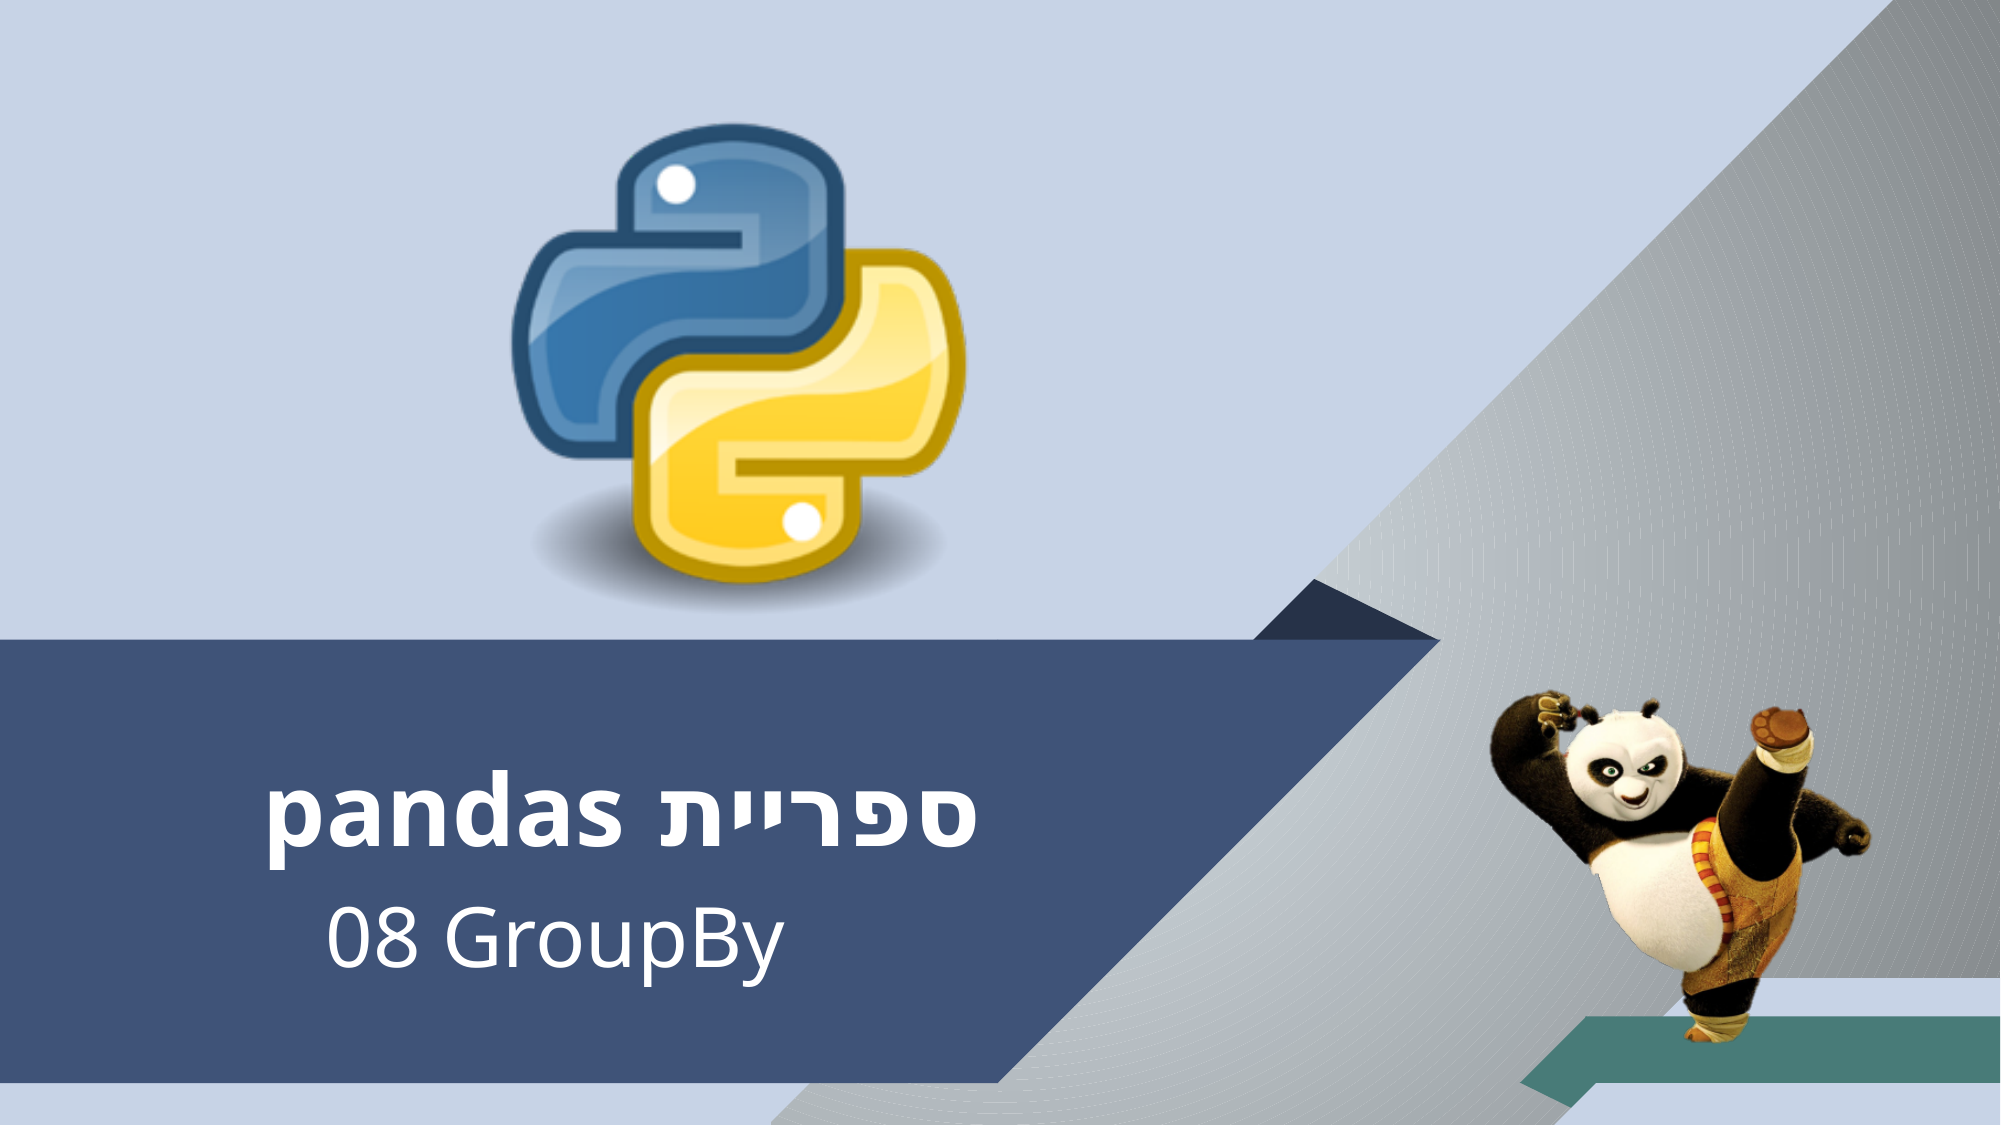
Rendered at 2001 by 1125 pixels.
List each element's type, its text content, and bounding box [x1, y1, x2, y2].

title ספריית pandas [101, 627, 997, 869]
picture [482, 113, 998, 629]
picture [1284, 621, 2000, 1118]
subtitle 08 GroupBy [101, 869, 997, 1042]
